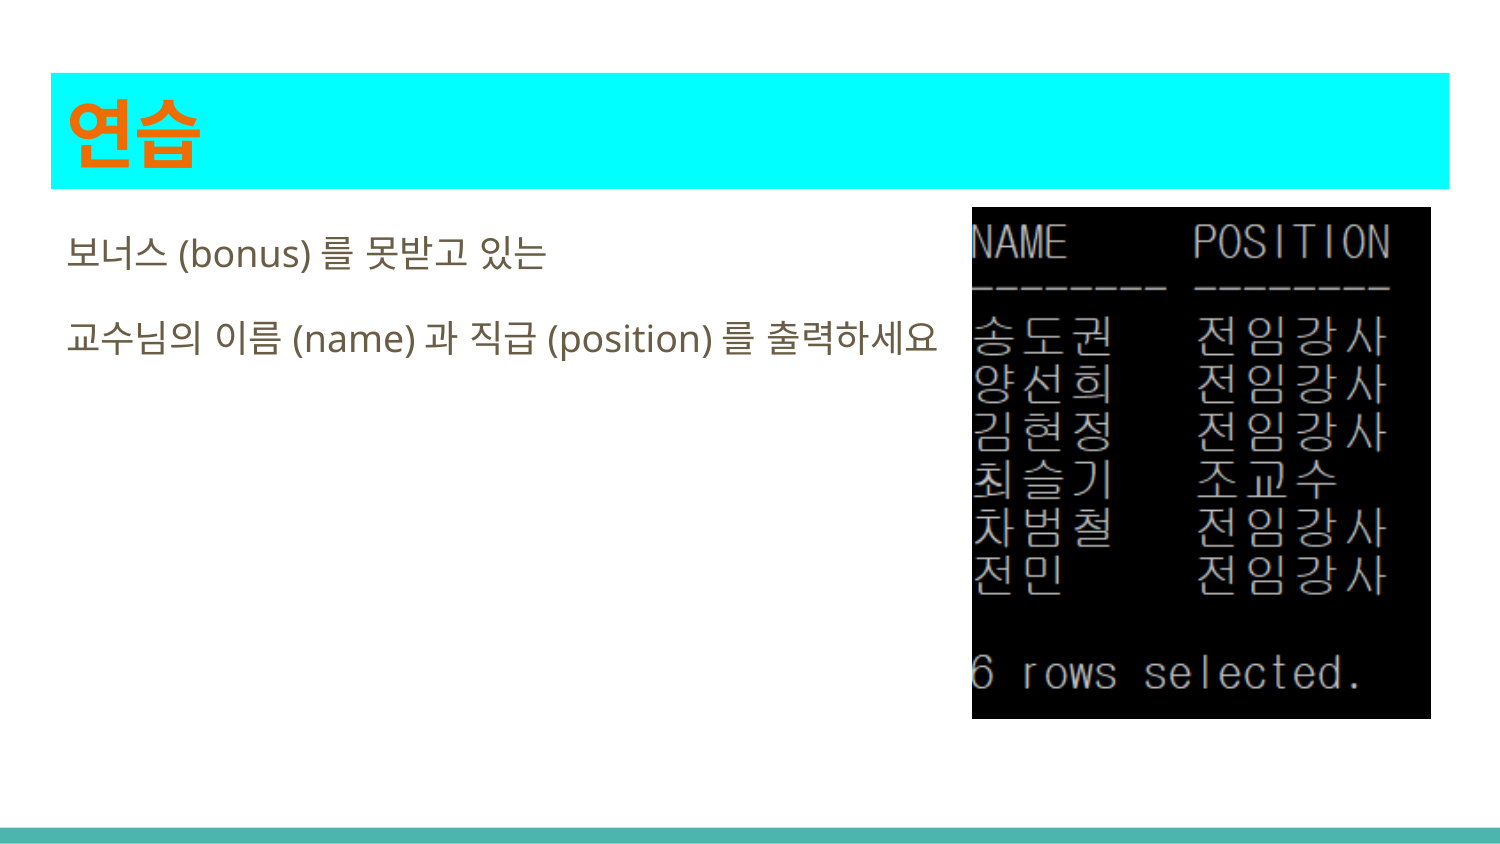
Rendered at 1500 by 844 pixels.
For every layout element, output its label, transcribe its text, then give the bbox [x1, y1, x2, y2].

picture [971, 207, 1431, 719]
title 연습 [51, 72, 1449, 189]
list 보너스(bonus)를 못받고 있는 교수님의 이름(name)과 직급(position)를 출력하세요 [51, 207, 970, 411]
